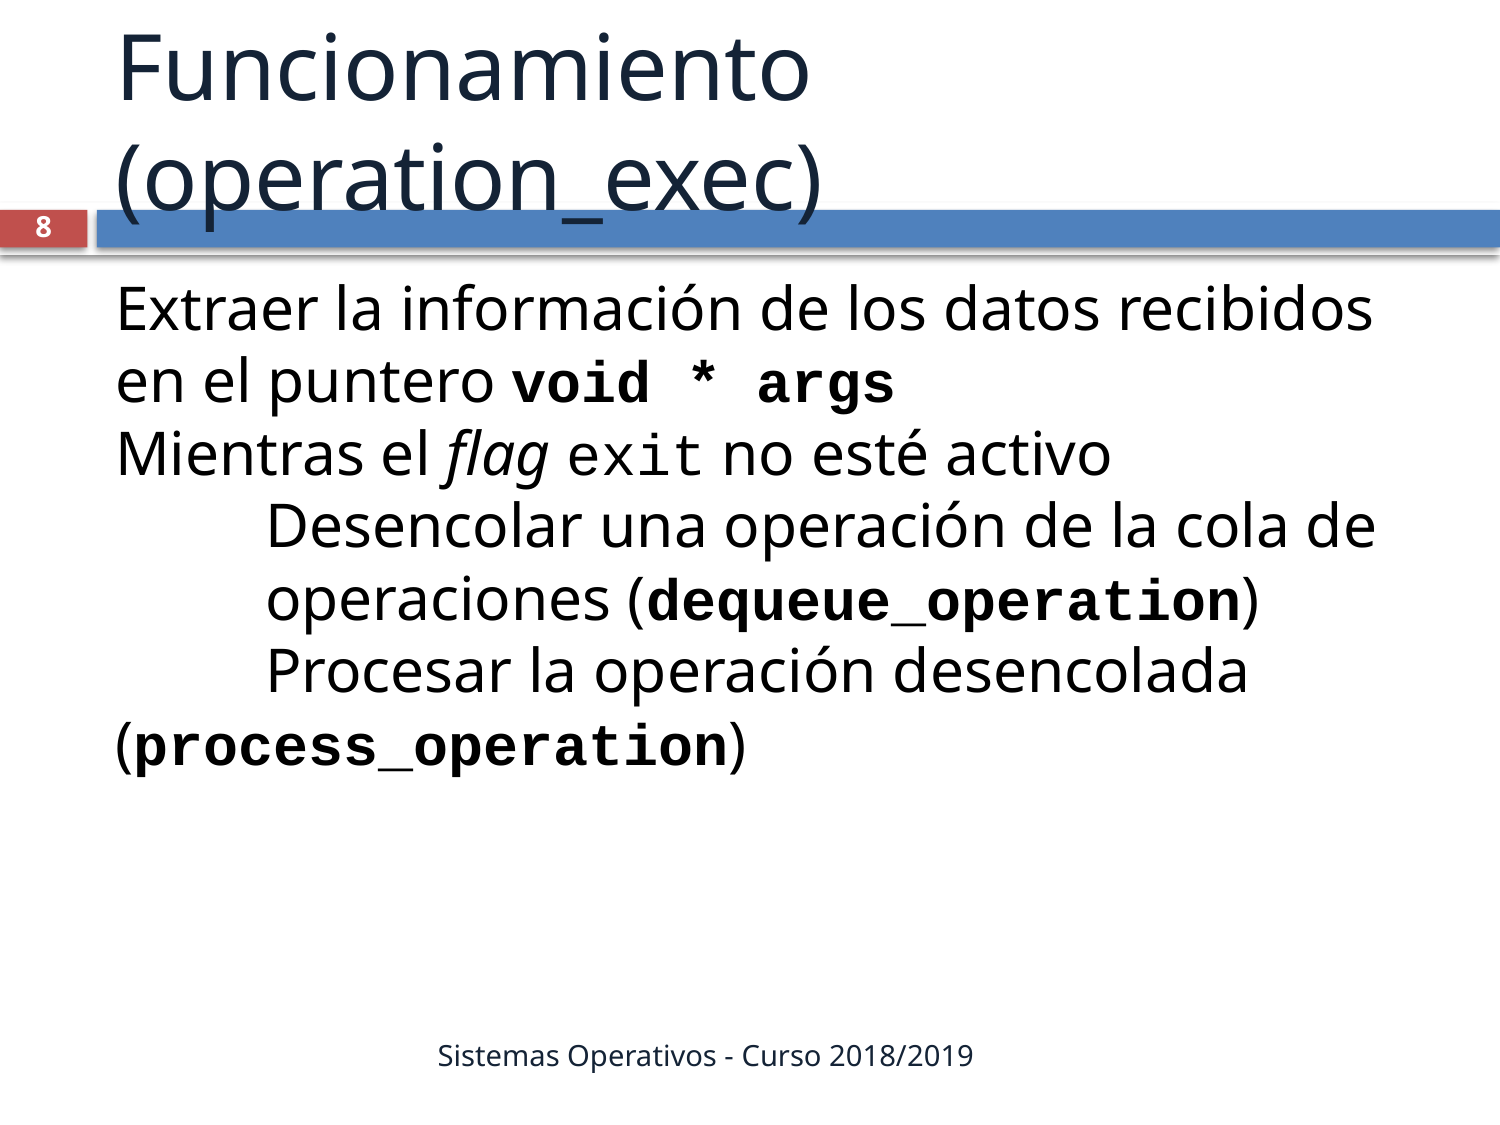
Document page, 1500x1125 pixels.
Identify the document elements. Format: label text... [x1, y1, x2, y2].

text_box Funcionamiento (operation_exec) [100, 37, 1438, 200]
text_box 1 [0, 208, 88, 249]
text_box Extraer la información de los datos recibidos en el puntero void * args Mientras el flag exit no esté activo Desencolar una operación de la cola de operaciones (dequeue_operation) Procesar la operación desencolada (process_operation) [100, 262, 1438, 1000]
text_box Sistemas Operativos - Curso 2018/2019 [99, 1025, 990, 1085]
